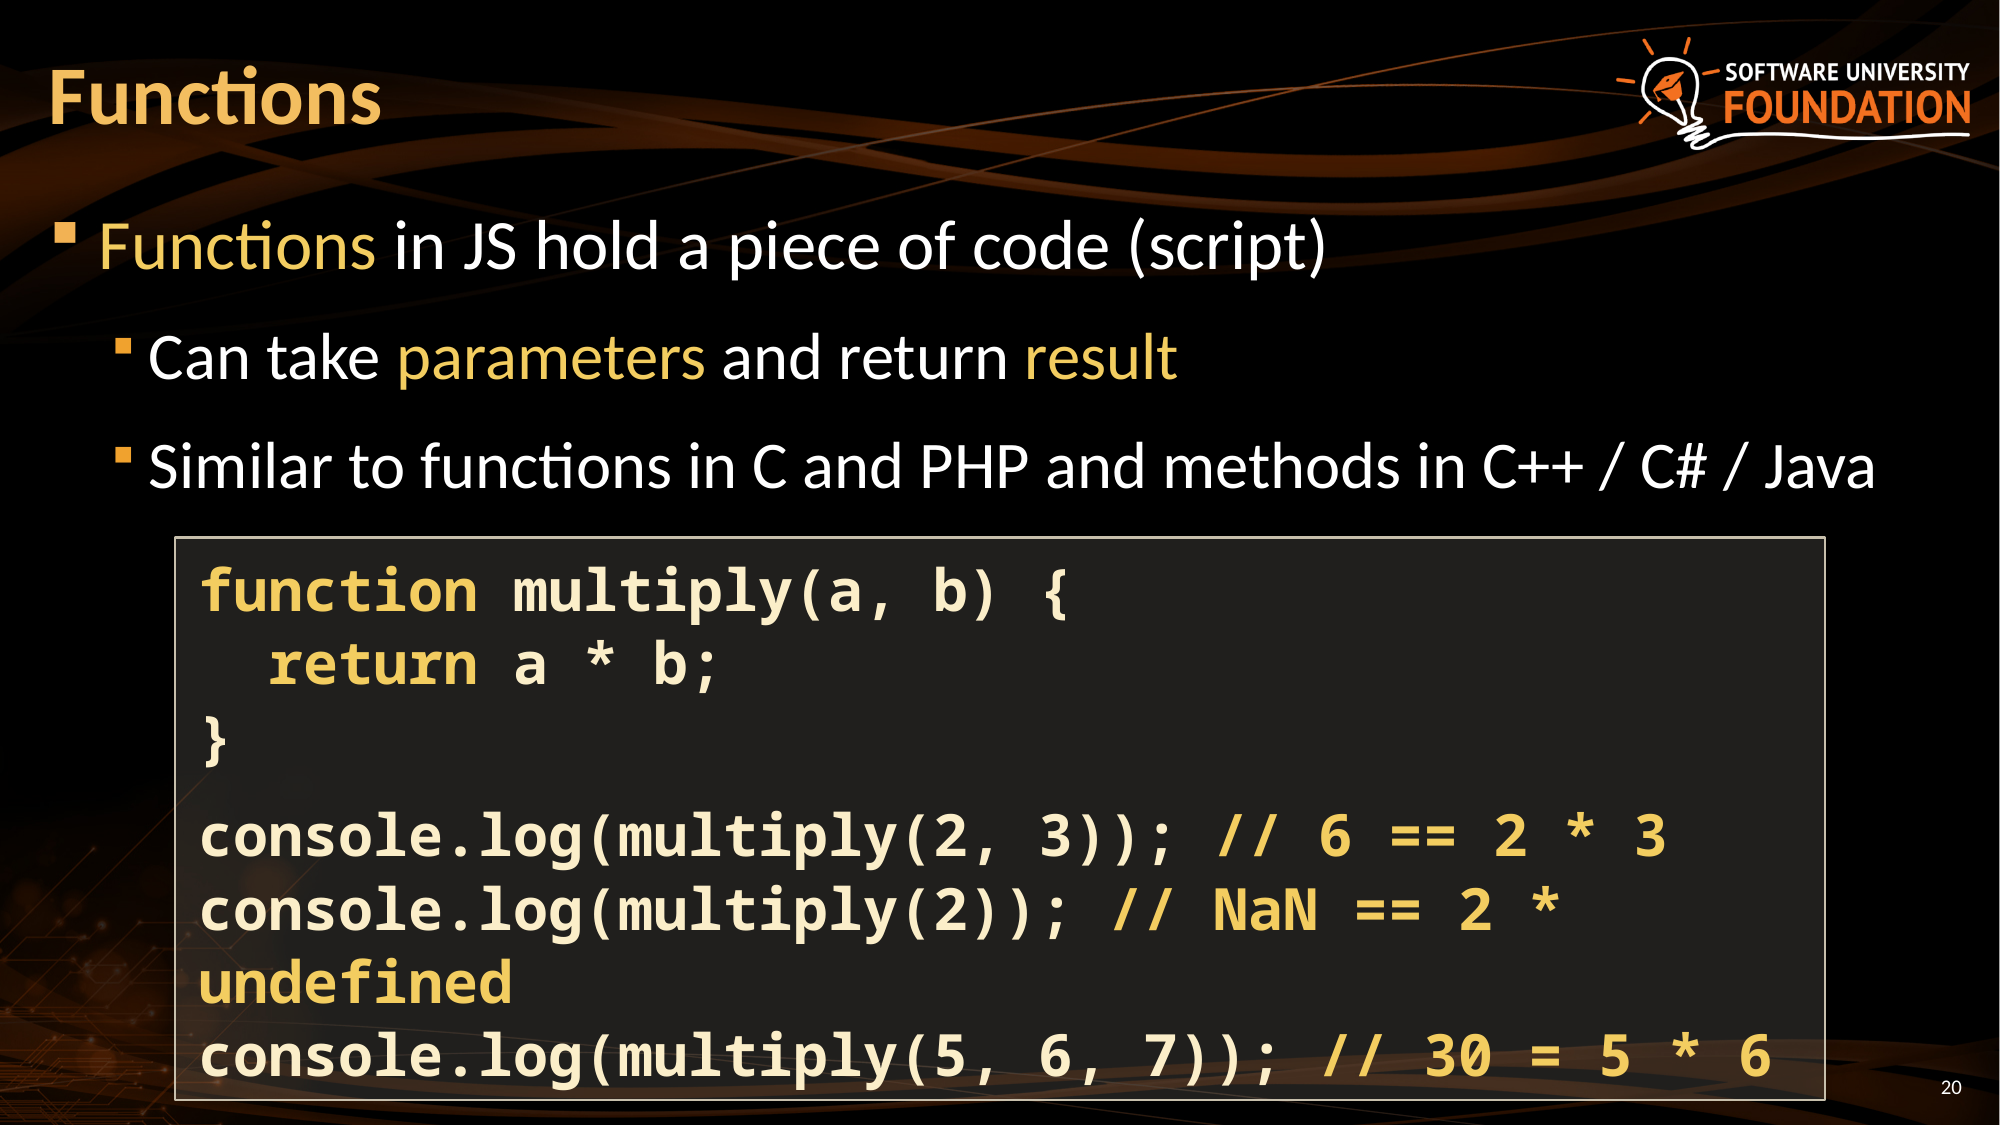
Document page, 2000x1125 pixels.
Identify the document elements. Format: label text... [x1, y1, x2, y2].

text_box function multiply(a, b) { return a * b; } console.log(multiply(2, 3)); // 6 == 2 * 3 console.log(multiply(2)); // NaN == 2 * undefined console.log(multiply(5, 6, 7)); // 30 = 5 * 6 [174, 537, 1825, 1101]
list Functions in JS hold a piece of code (script) Can take parameters and return result Similar to functions in C and PHP and methods in C++ / C# / Java [31, 188, 1968, 1103]
title Functions [30, 6, 1602, 189]
picture [0, 0, 2000, 1125]
